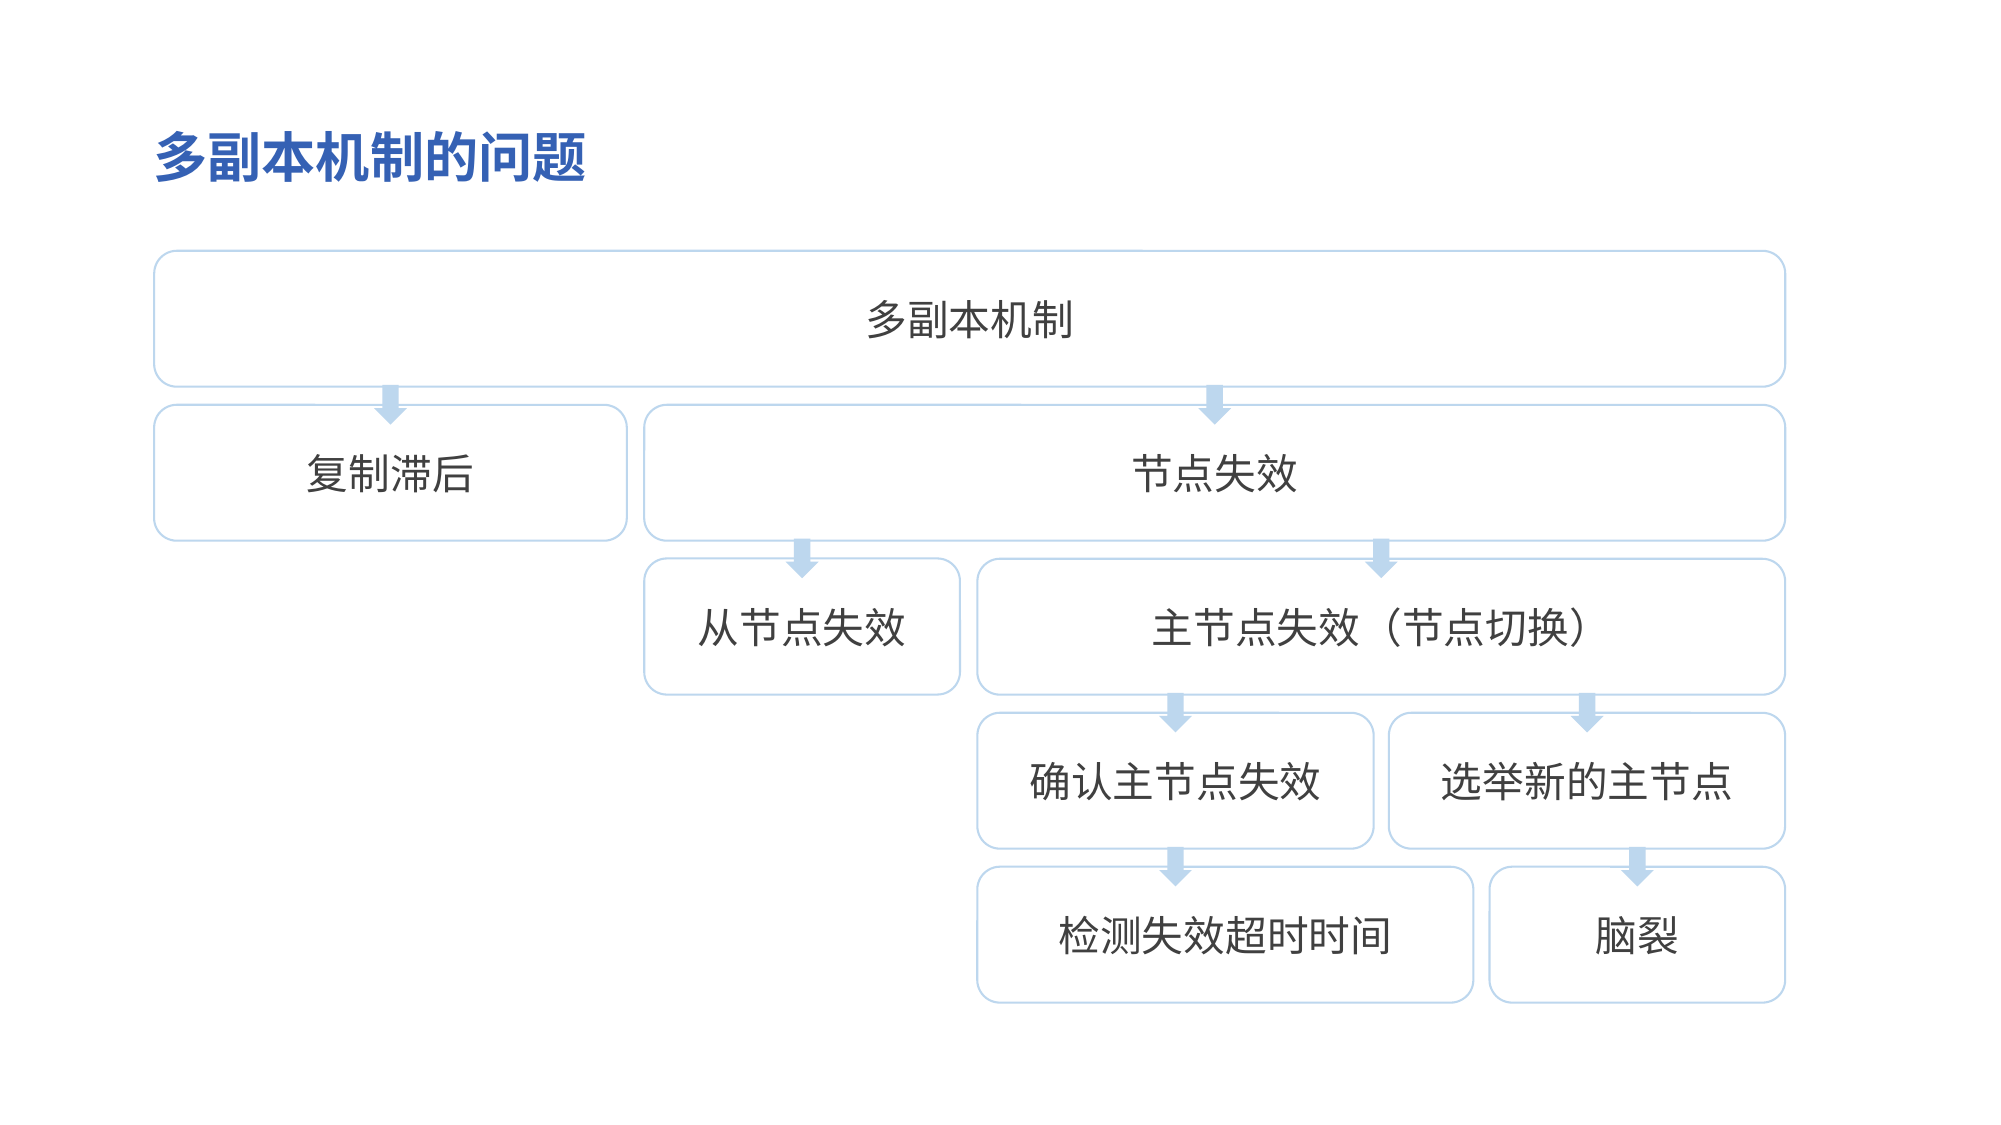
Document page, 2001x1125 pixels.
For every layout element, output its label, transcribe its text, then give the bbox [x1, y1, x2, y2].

text_box [1618, 845, 1657, 888]
text_box [1362, 542, 1401, 580]
text_box [1568, 691, 1607, 734]
text_box 主节点失效（节点切换） [976, 557, 1787, 696]
text_box [381, 383, 400, 403]
text_box 确认主节点失效 [976, 711, 1375, 850]
text_box [783, 542, 822, 580]
text_box 多副本机制的问题 [138, 115, 1762, 196]
text_box 从节点失效 [643, 557, 962, 696]
text_box [1156, 691, 1195, 734]
text_box [1166, 845, 1185, 865]
text_box 检测失效超时时间 [976, 865, 1475, 1004]
text_box 节点失效 [643, 403, 1787, 542]
text_box 选举新的主节点 [1387, 711, 1787, 850]
text_box 脑裂 [1488, 865, 1787, 1004]
text_box 复制滞后 [153, 403, 628, 542]
text_box 多副本机制 [153, 249, 1787, 388]
text_box [1205, 383, 1224, 403]
